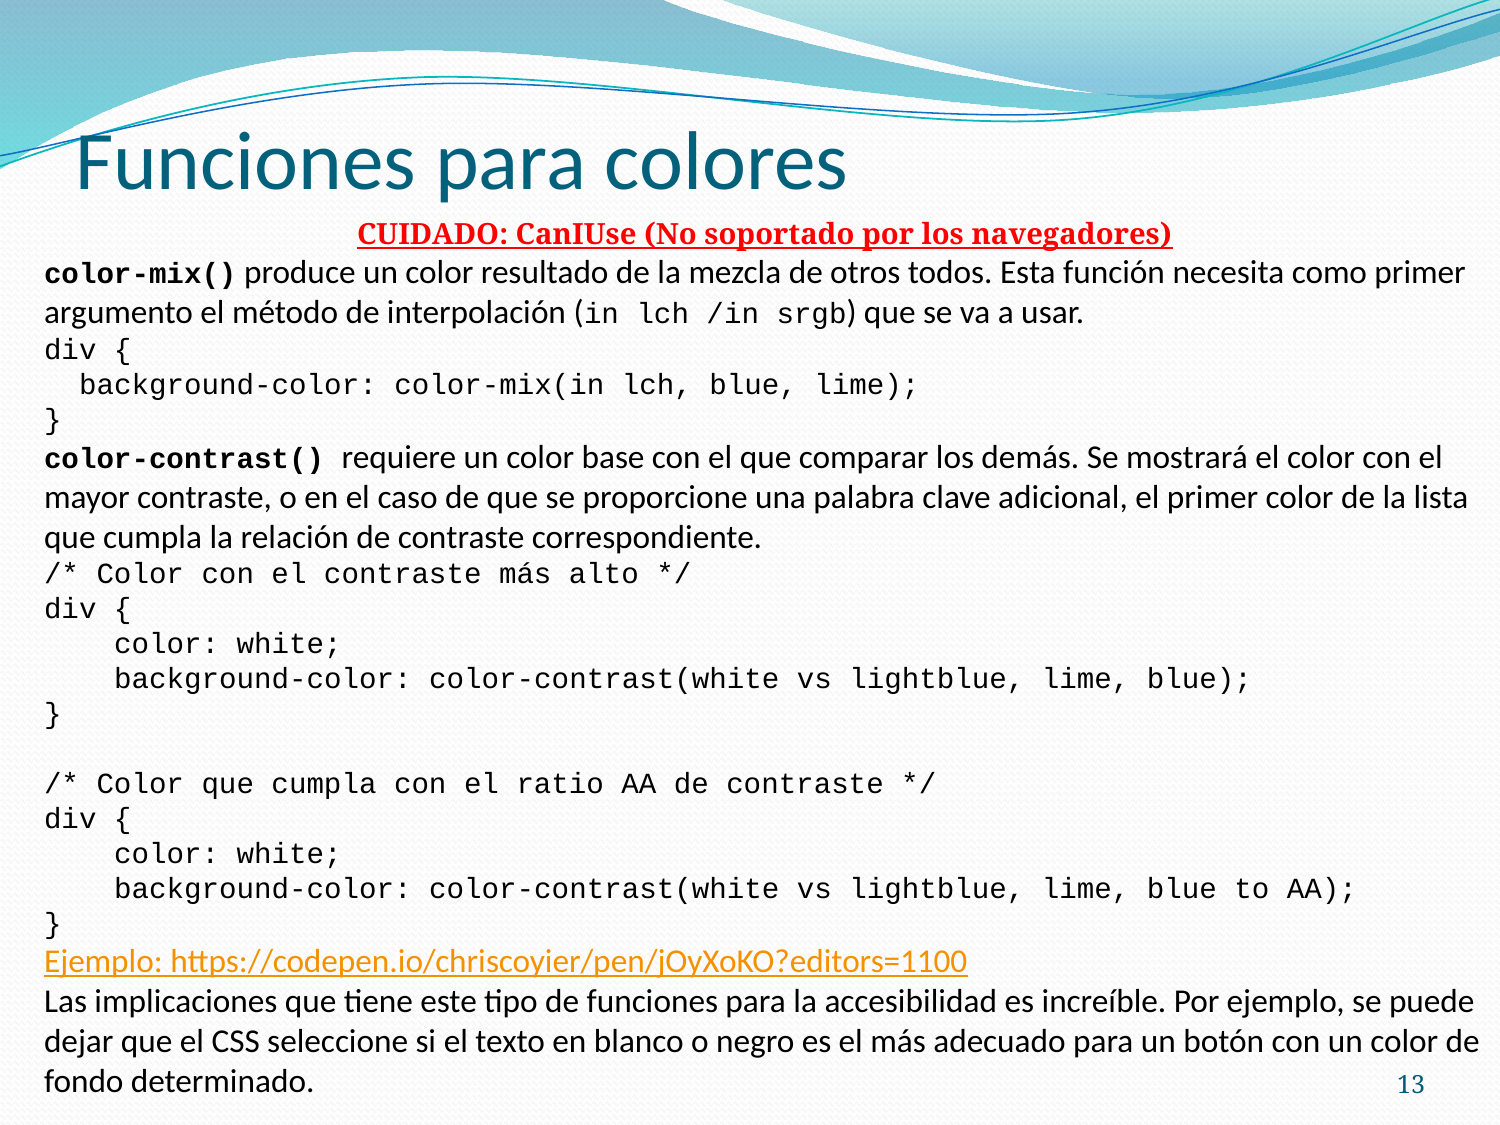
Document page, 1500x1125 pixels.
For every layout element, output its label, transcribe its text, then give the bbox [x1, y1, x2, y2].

title Funciones para colores [75, 19, 1471, 207]
text_box CUIDADO: CanIUse (No soportado por los navegadores) color-mix() produce un color resultado de la mezcla de otros todos. Esta función necesita como primer argumento el método de interpolación (in lch /in srgb) que se va a usar. div { background-color: color-mix(in lch, blue, lime); } color-contrast() requiere un color base con el que comparar los demás. Se mostrará el color con el mayor contraste, o en el caso de que se proporcione una palabra clave adicional, el primer color de la lista que cumpla la relación de contraste correspondiente. /* Color con el contraste más alto */ div { color: white; background-color: color-contrast(white vs lightblue, lime, blue); } /* Color que cumpla con el ratio AA de contraste */ div { color: white; background-color: color-contrast(white vs lightblue, lime, blue to AA); } Ejemplo: https://codepen.io/chriscoyier/pen/jOyXoKO?editors=1100 Las implicaciones que tiene este tipo de funciones para la accesibilidad es increíble. Por ejemplo, se puede dejar que el CSS seleccione si el texto en blanco o negro es el más adecuado para un botón con un color de fondo determinado. [29, 208, 1500, 1107]
